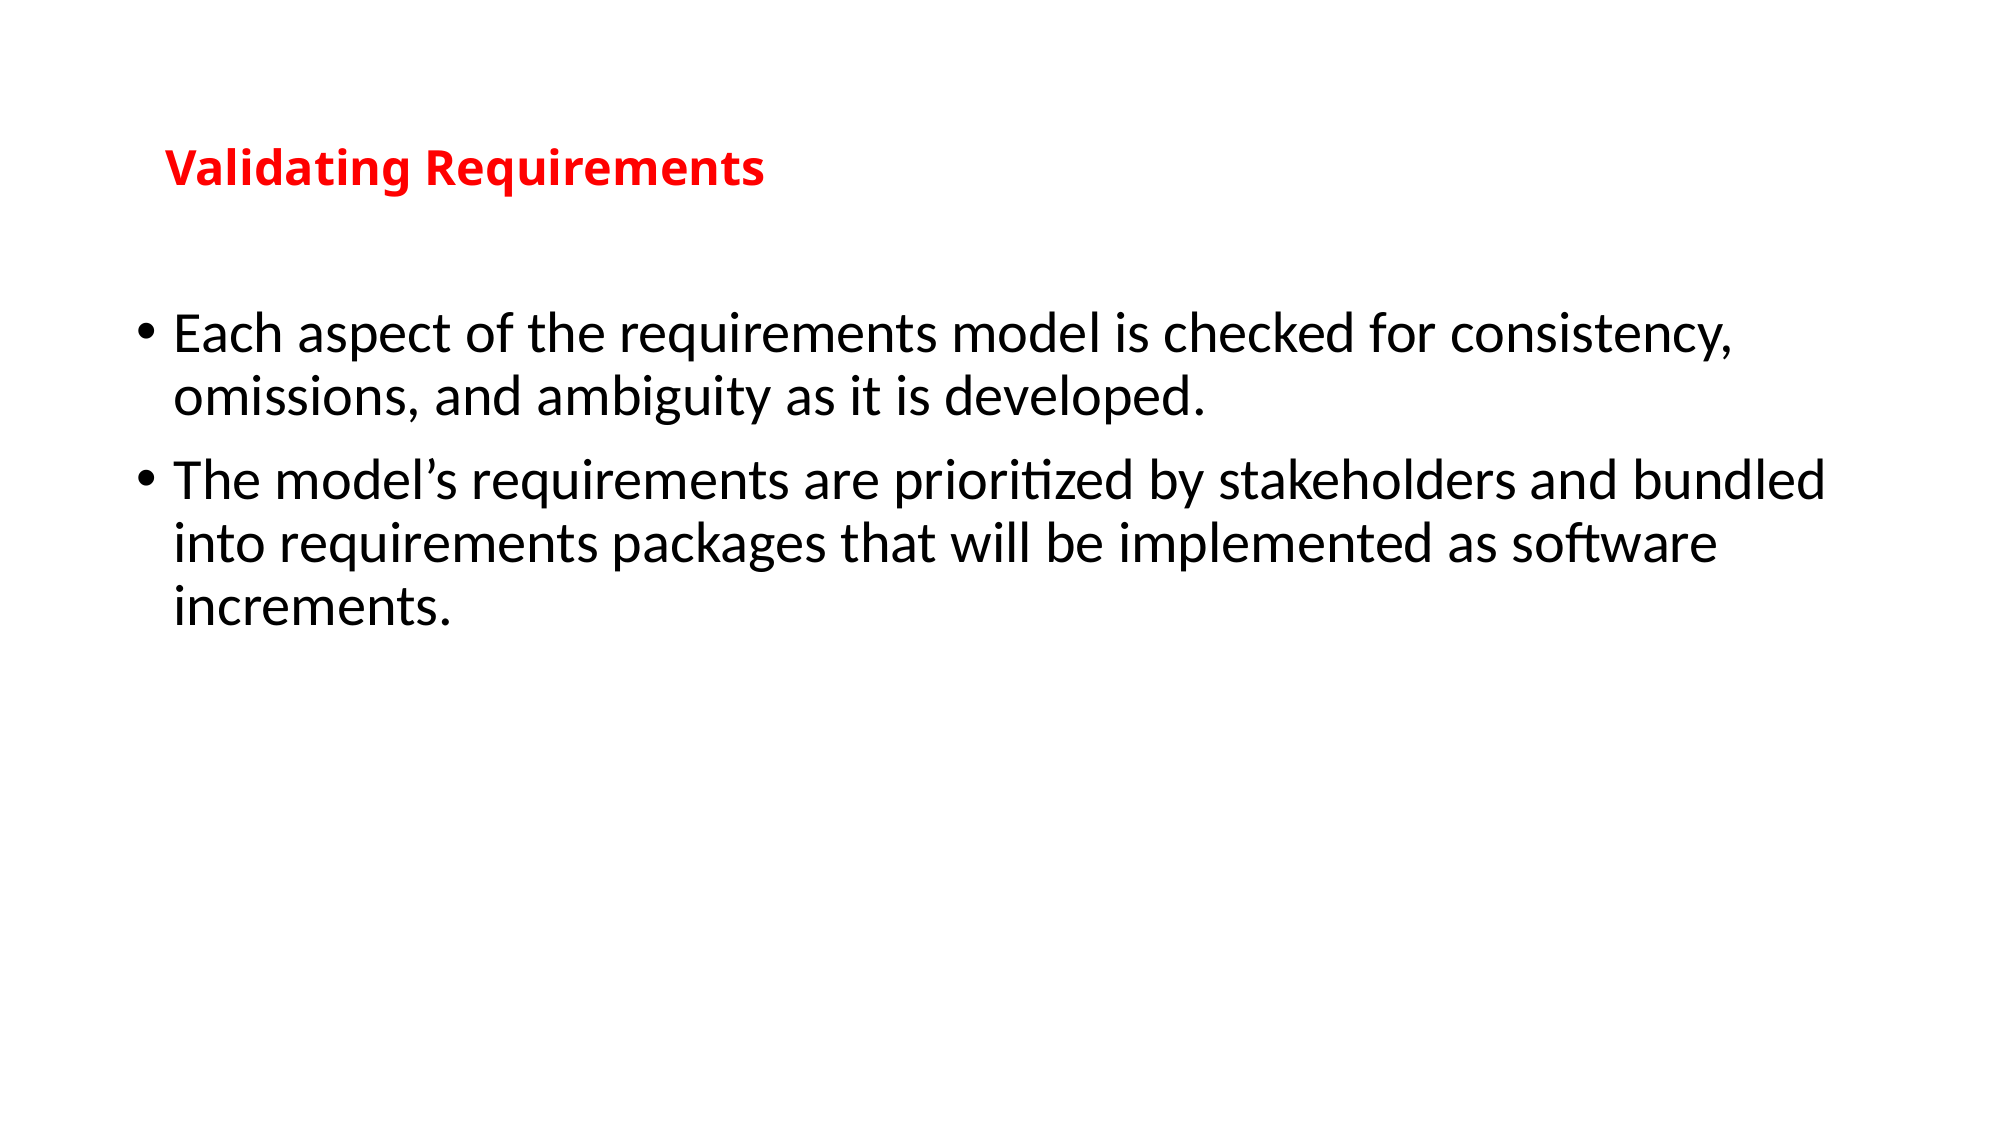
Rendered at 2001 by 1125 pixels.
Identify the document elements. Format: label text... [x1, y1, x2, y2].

title Validating Requirements [150, 82, 1877, 263]
list Each aspect of the requirements model is checked for consistency, omissions, and ambiguity as it is developed. The model’s requirements are prioritized by stakeholders and bundled into requirements packages that will be implemented as software increments. [121, 294, 1847, 785]
